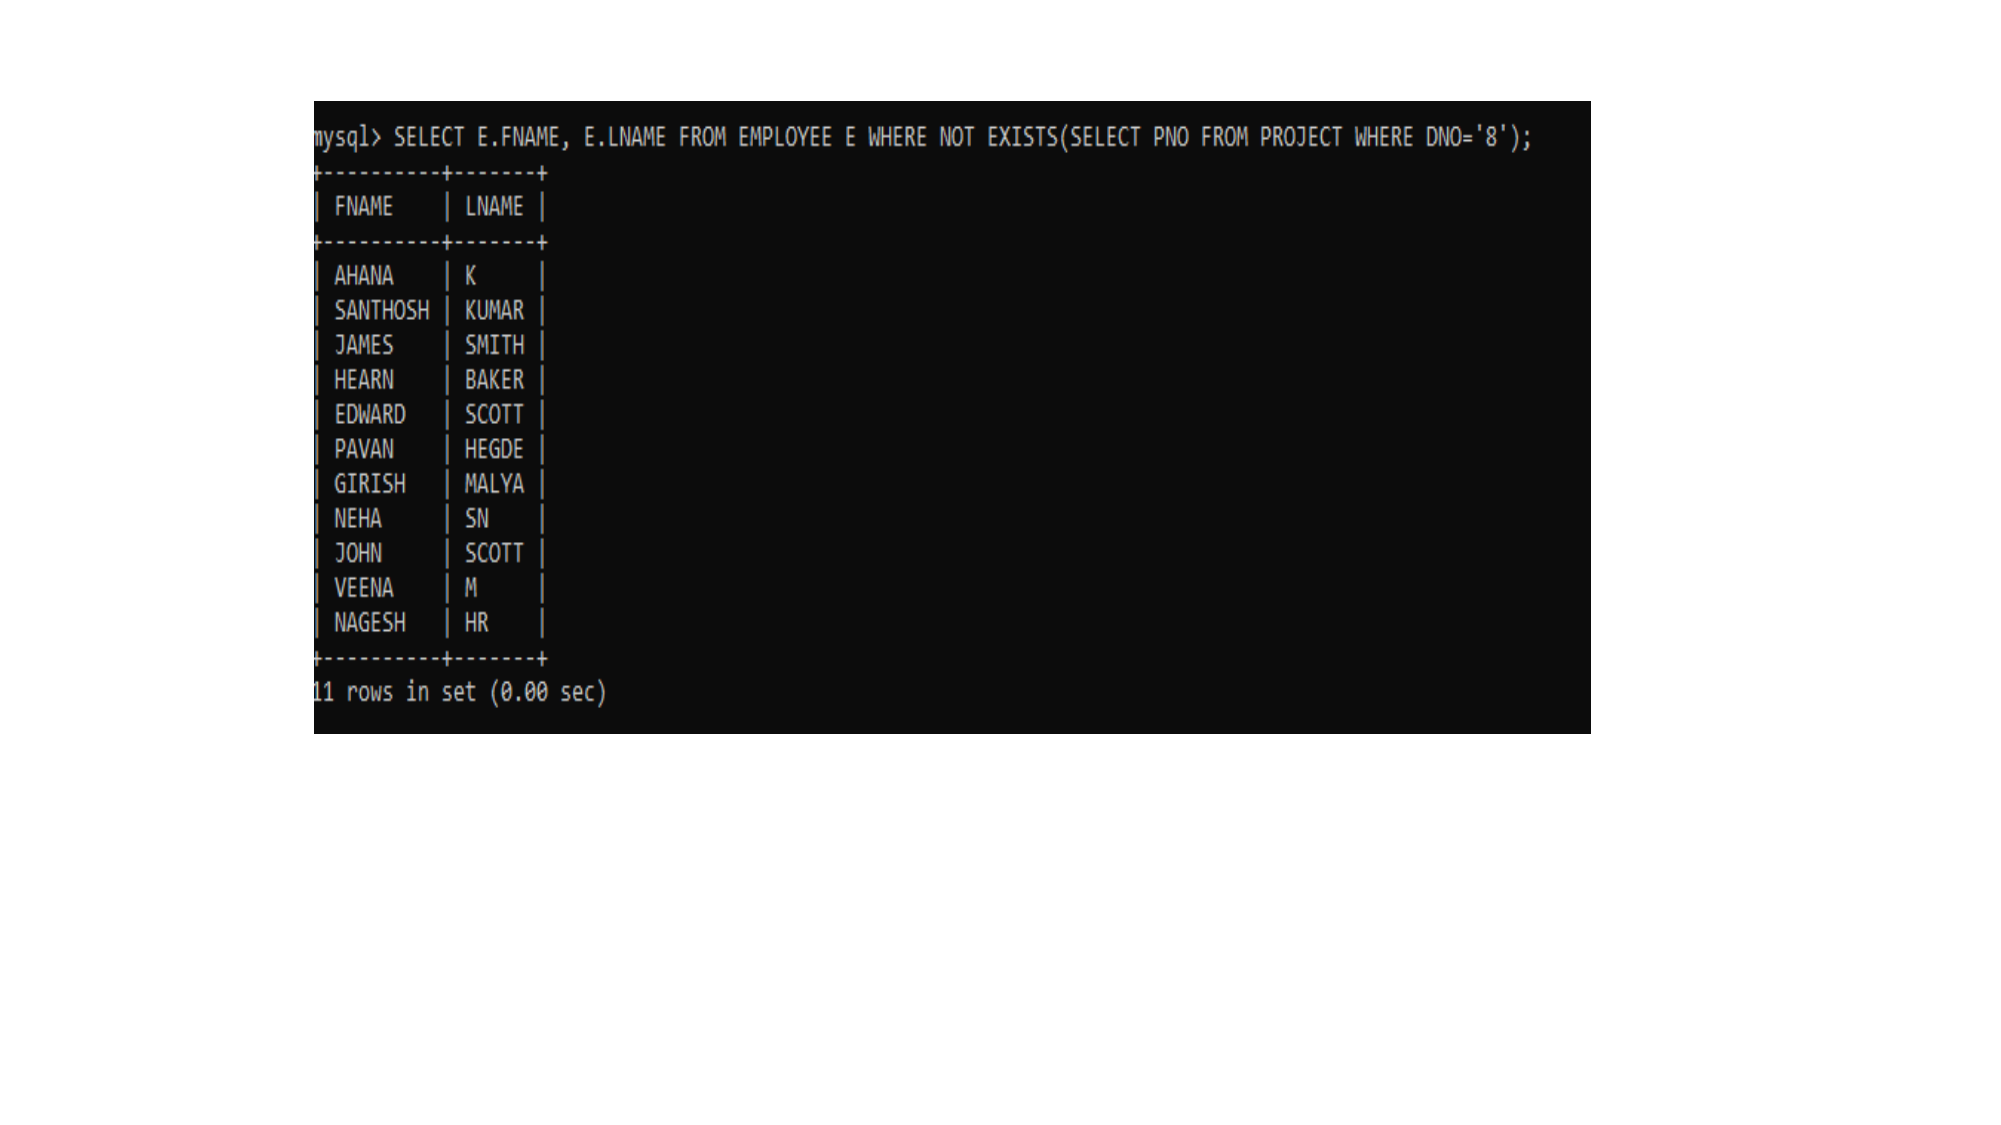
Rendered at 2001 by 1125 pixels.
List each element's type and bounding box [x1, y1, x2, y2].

picture [314, 101, 1591, 734]
